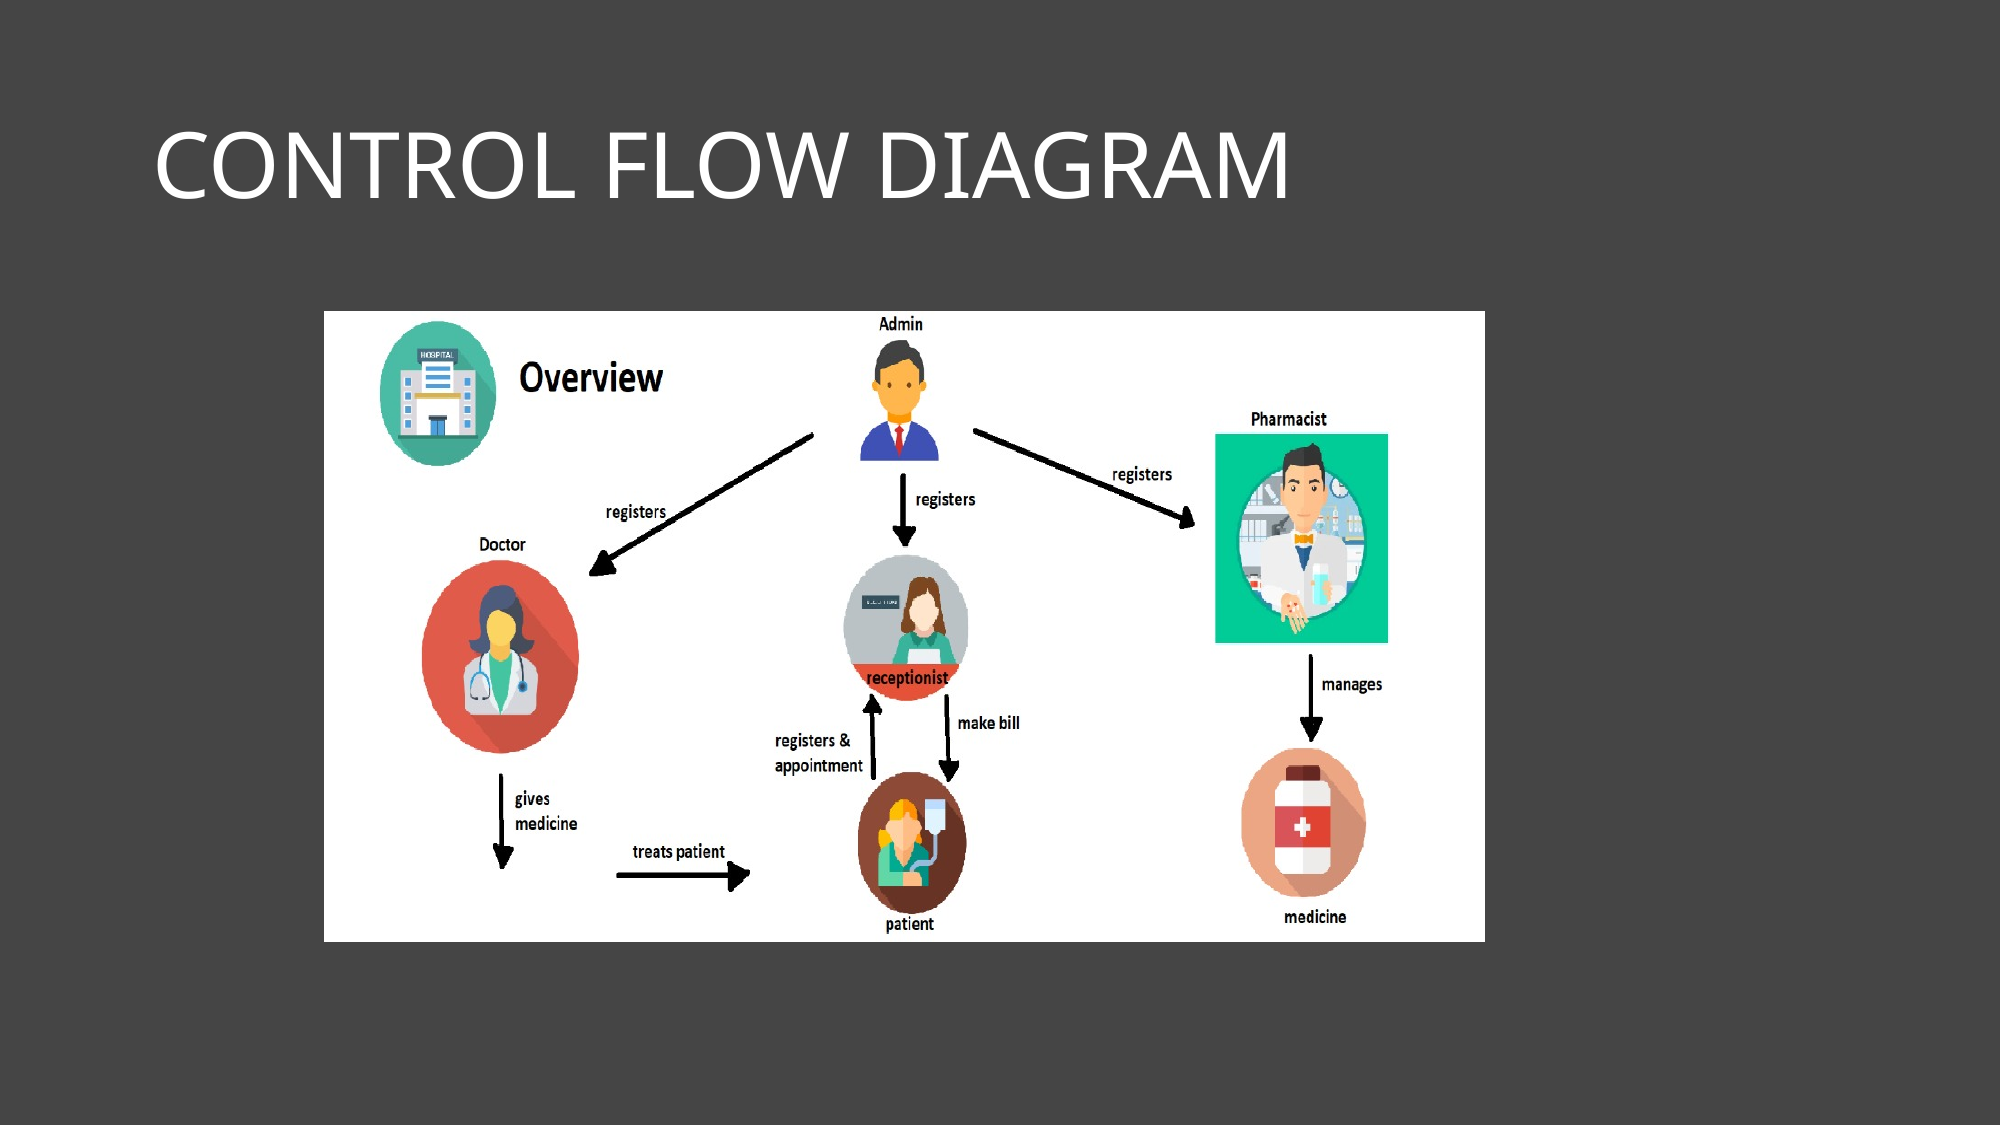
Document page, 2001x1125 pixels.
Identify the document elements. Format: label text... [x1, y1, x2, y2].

title CONTROL FLOW DIAGRAM [137, 59, 1863, 278]
picture [324, 311, 1485, 942]
